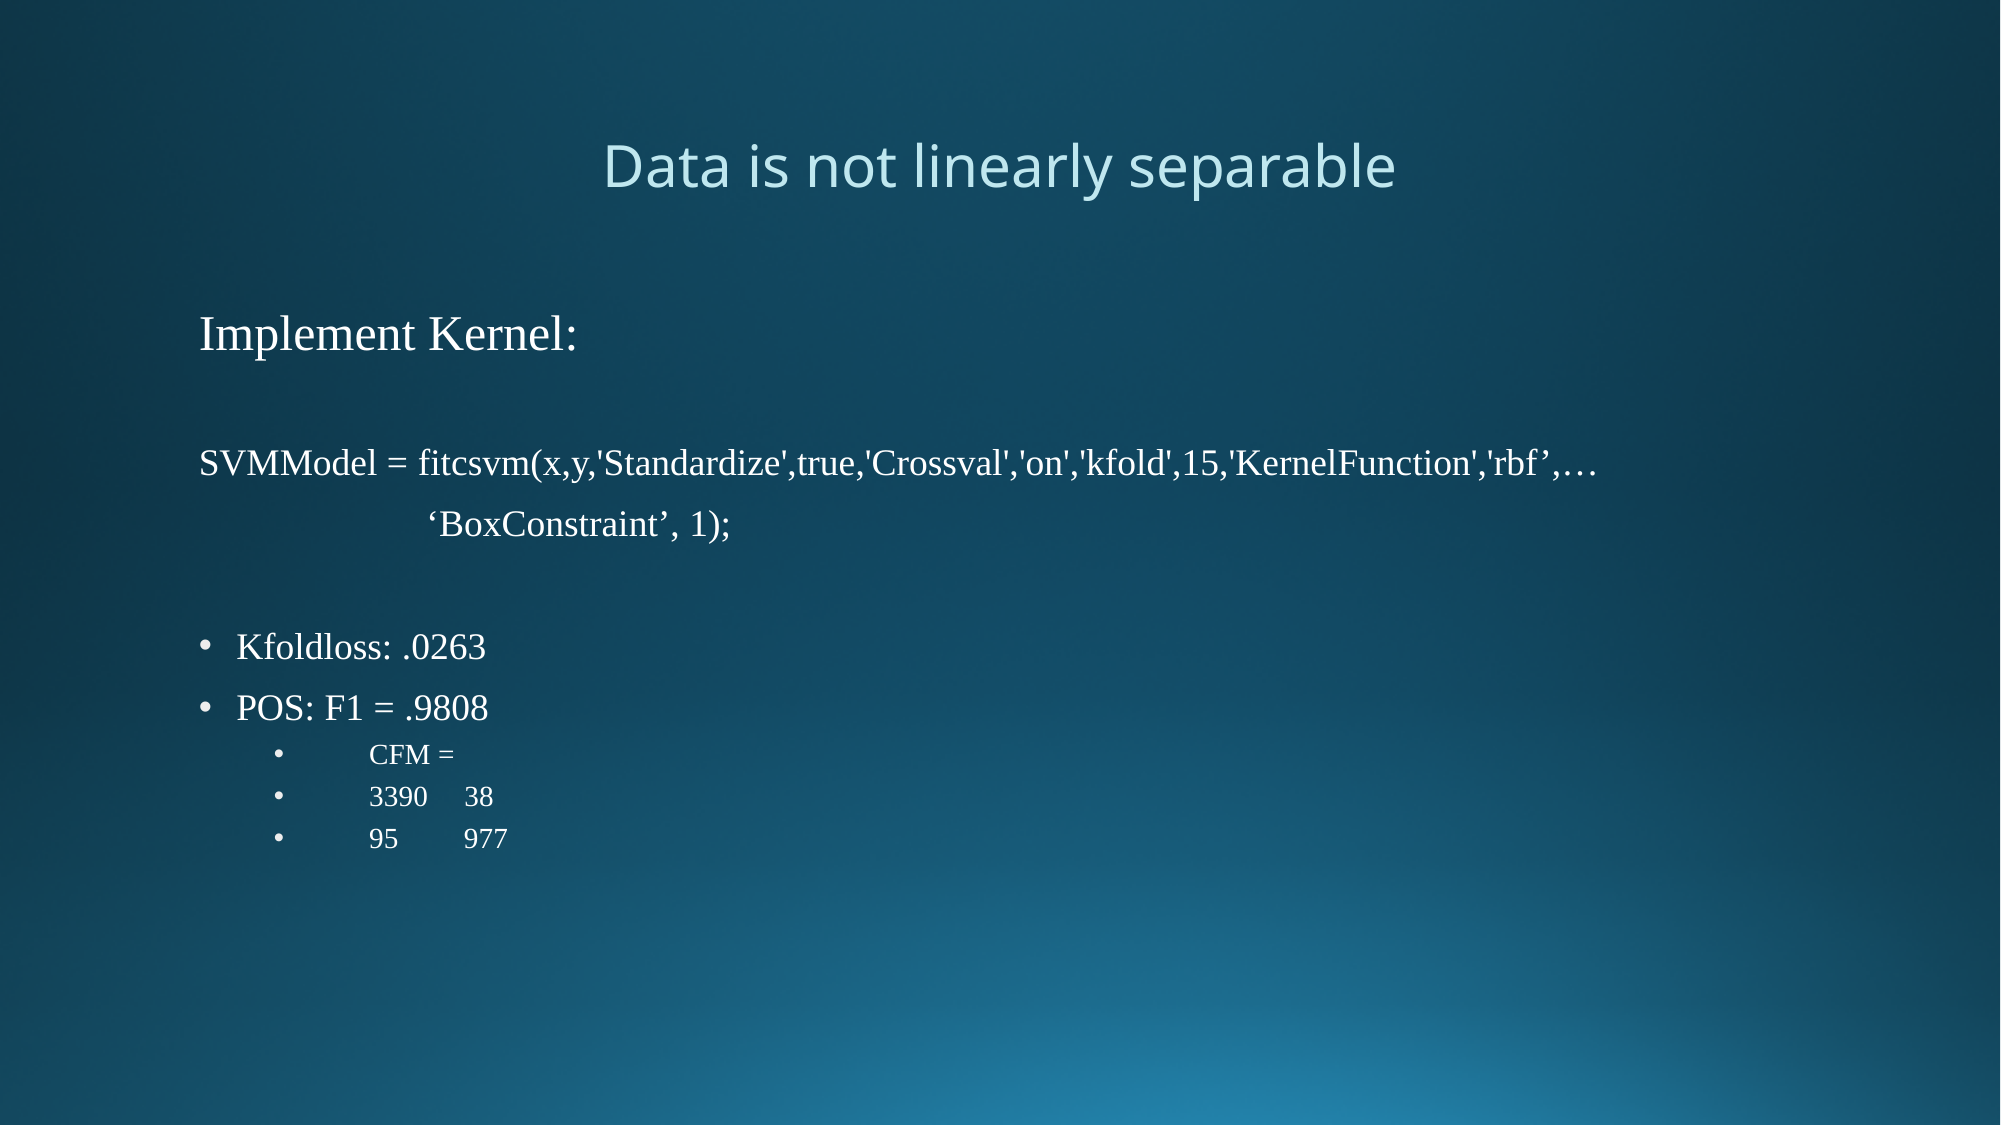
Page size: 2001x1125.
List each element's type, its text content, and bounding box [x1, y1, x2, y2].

list Implement Kernel: SVMModel = fitcsvm(x,y,'Standardize',true,'Crossval','on','kfold',15,'KernelFunction','rbf’,… ‘BoxConstraint’, 1); Kfoldloss: .0263 POS: F1 = .9808 CFM = 3390 38 95 977 [183, 299, 1863, 1014]
picture [0, 0, 2001, 1125]
title Data is not linearly separable [137, 59, 1863, 278]
